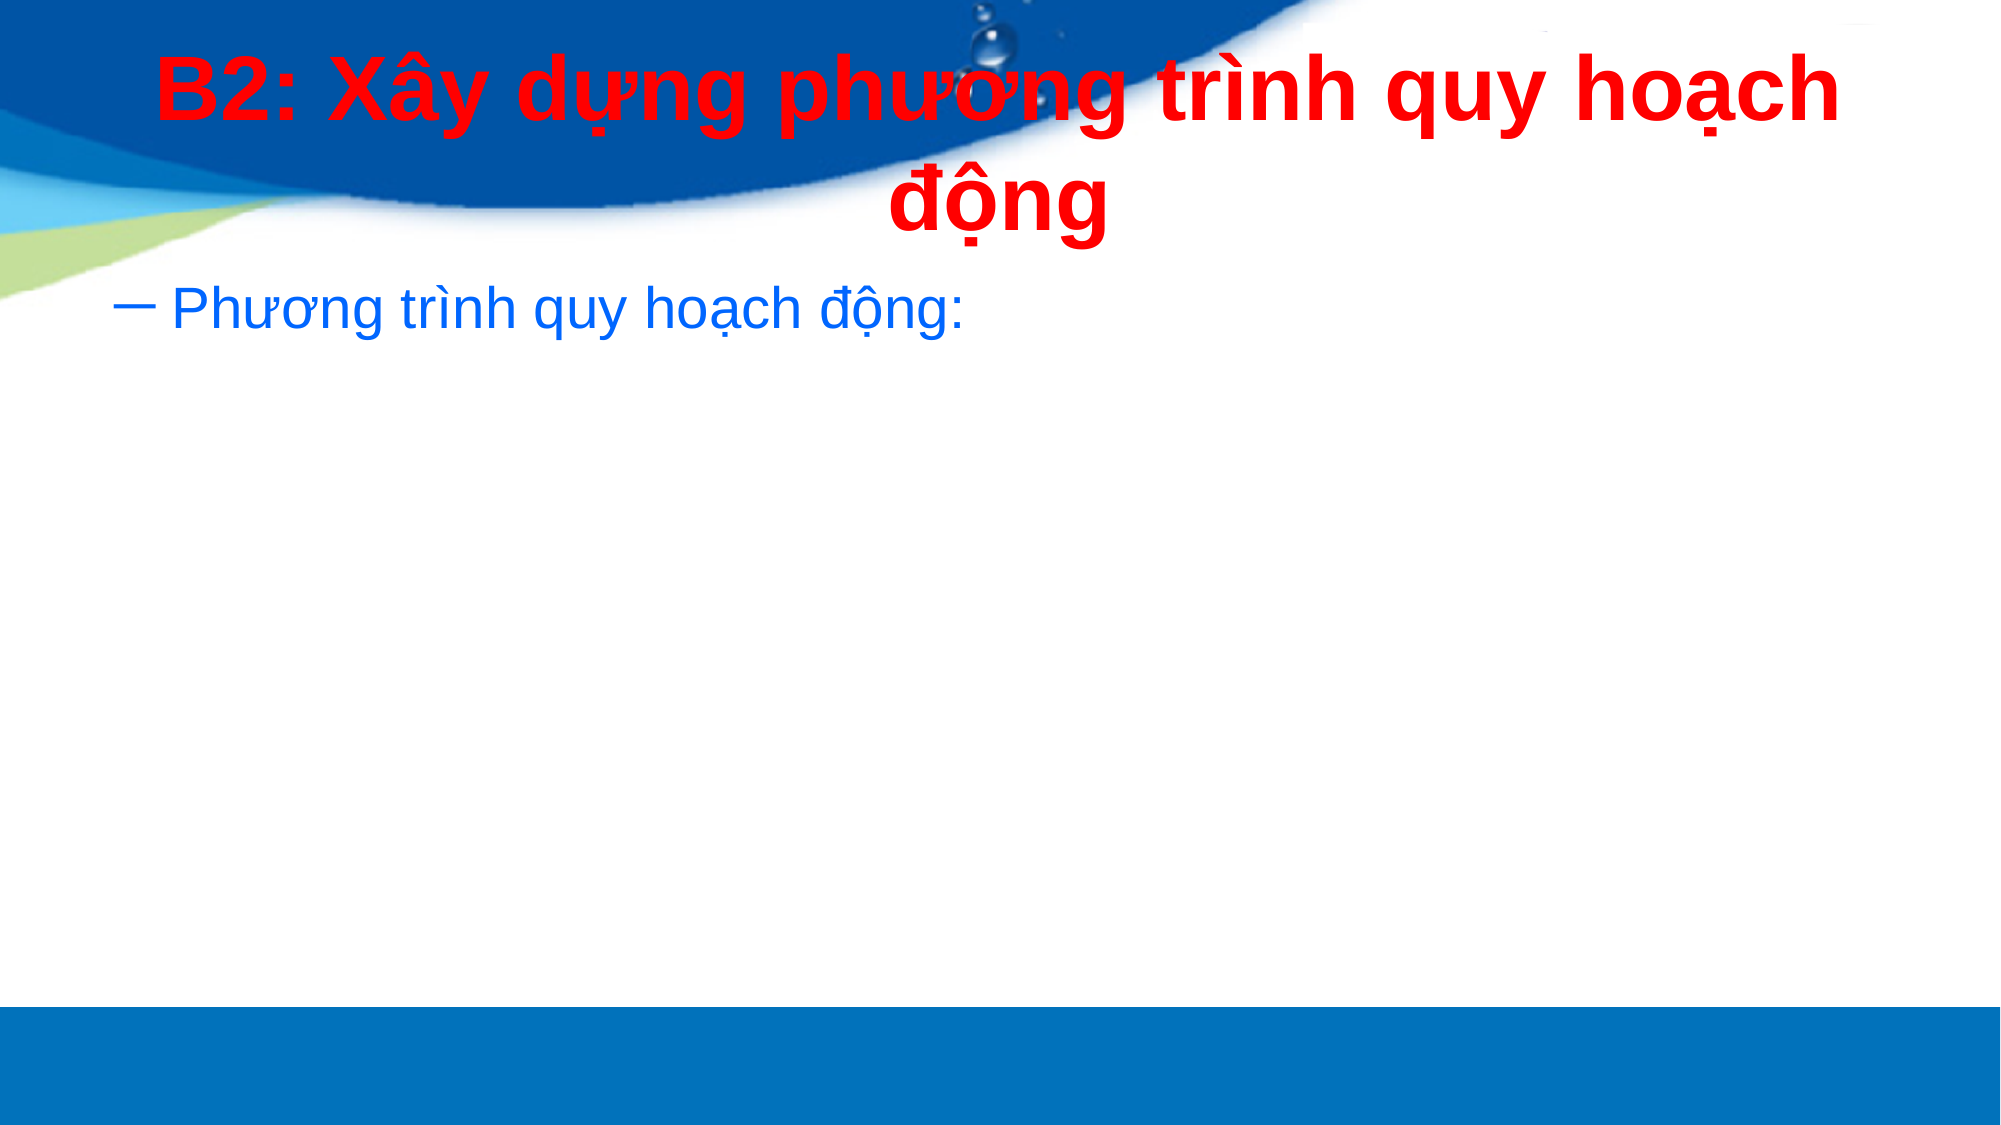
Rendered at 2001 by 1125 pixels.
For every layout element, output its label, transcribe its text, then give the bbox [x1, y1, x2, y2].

title B2: Xây dựng phương trình quy hoạch động [99, 45, 1900, 233]
picture [0, 0, 2001, 1125]
